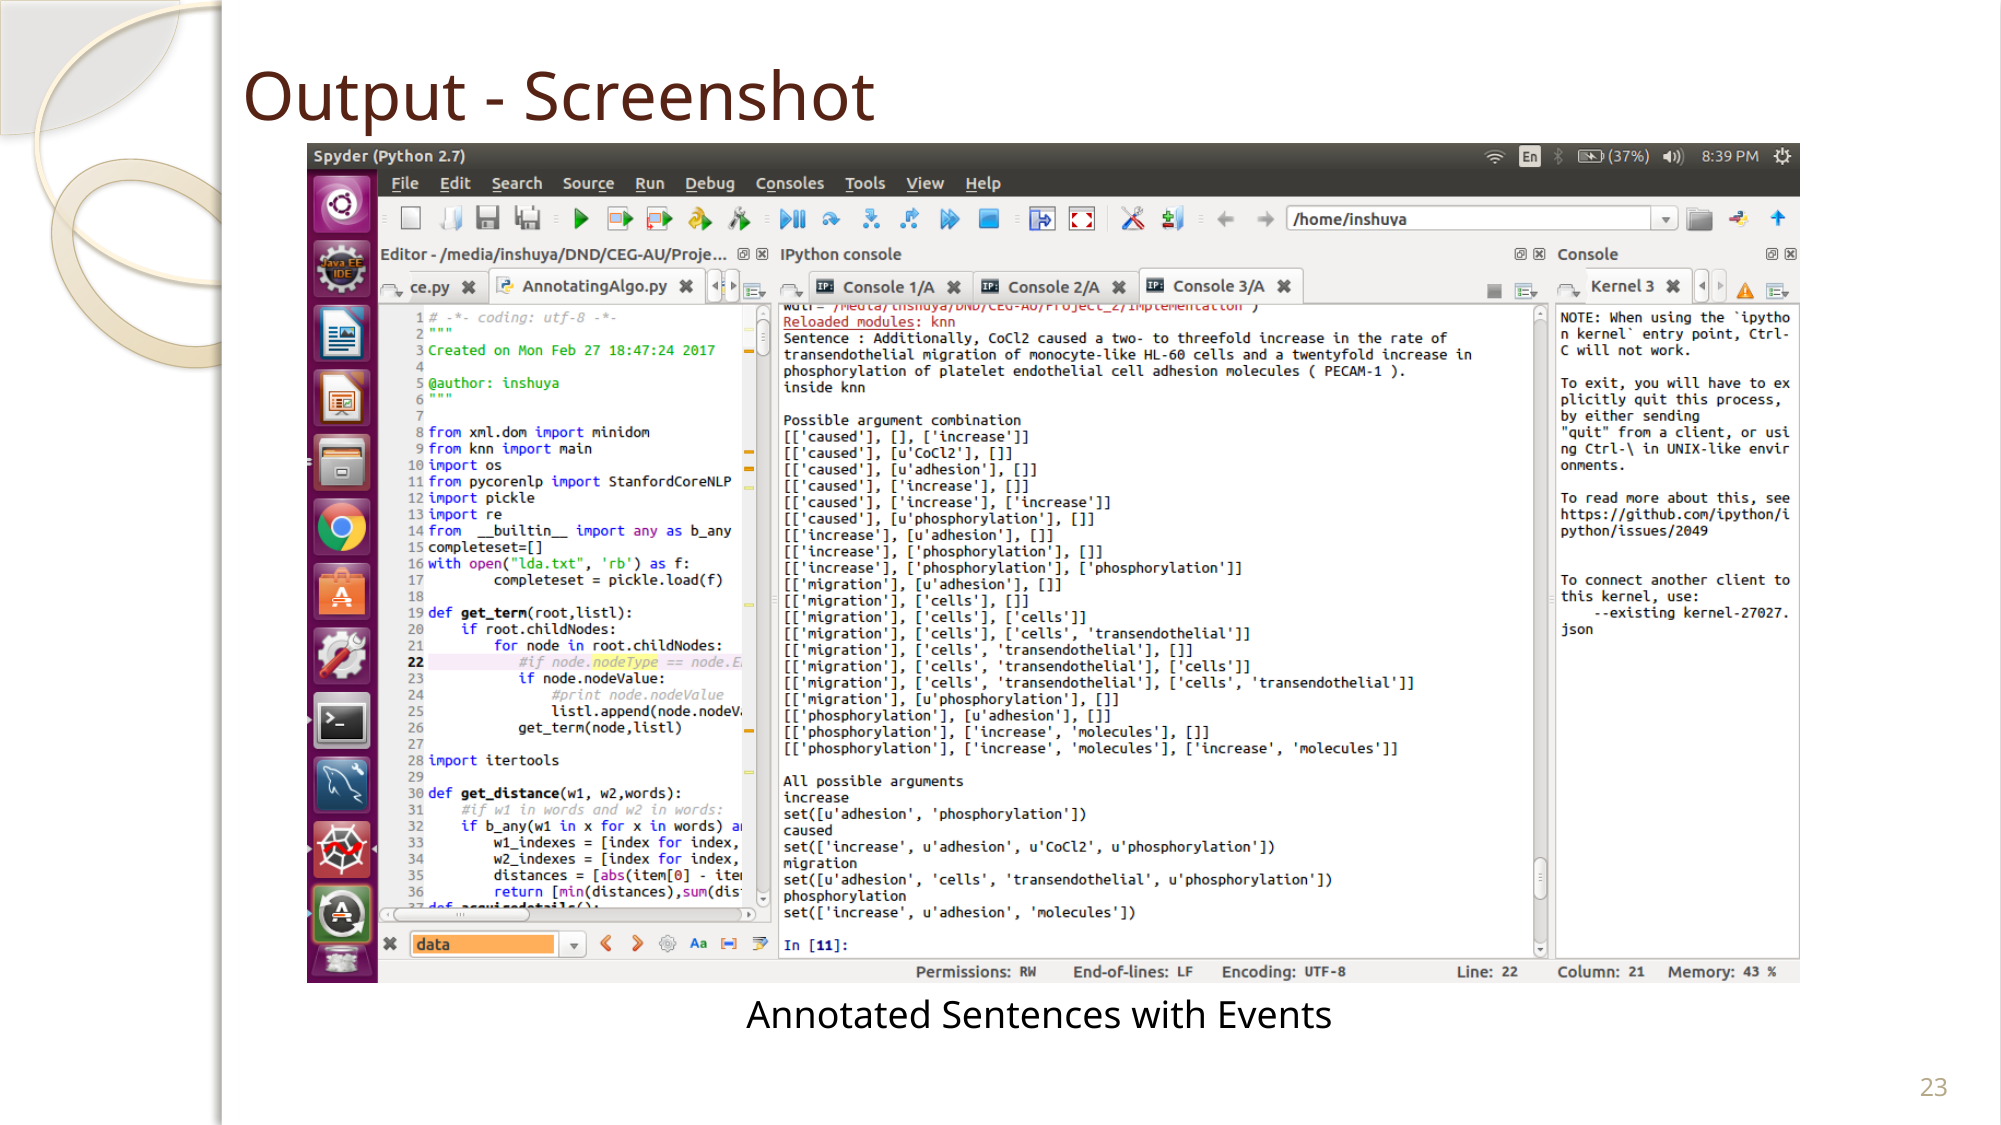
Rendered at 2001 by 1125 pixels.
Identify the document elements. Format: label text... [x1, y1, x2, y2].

slide_number 23 [1883, 1034, 1984, 1113]
title Output - Screenshot [227, 45, 1652, 142]
picture [307, 143, 1801, 984]
text_box Annotated Sentences with Events [731, 996, 1407, 1044]
